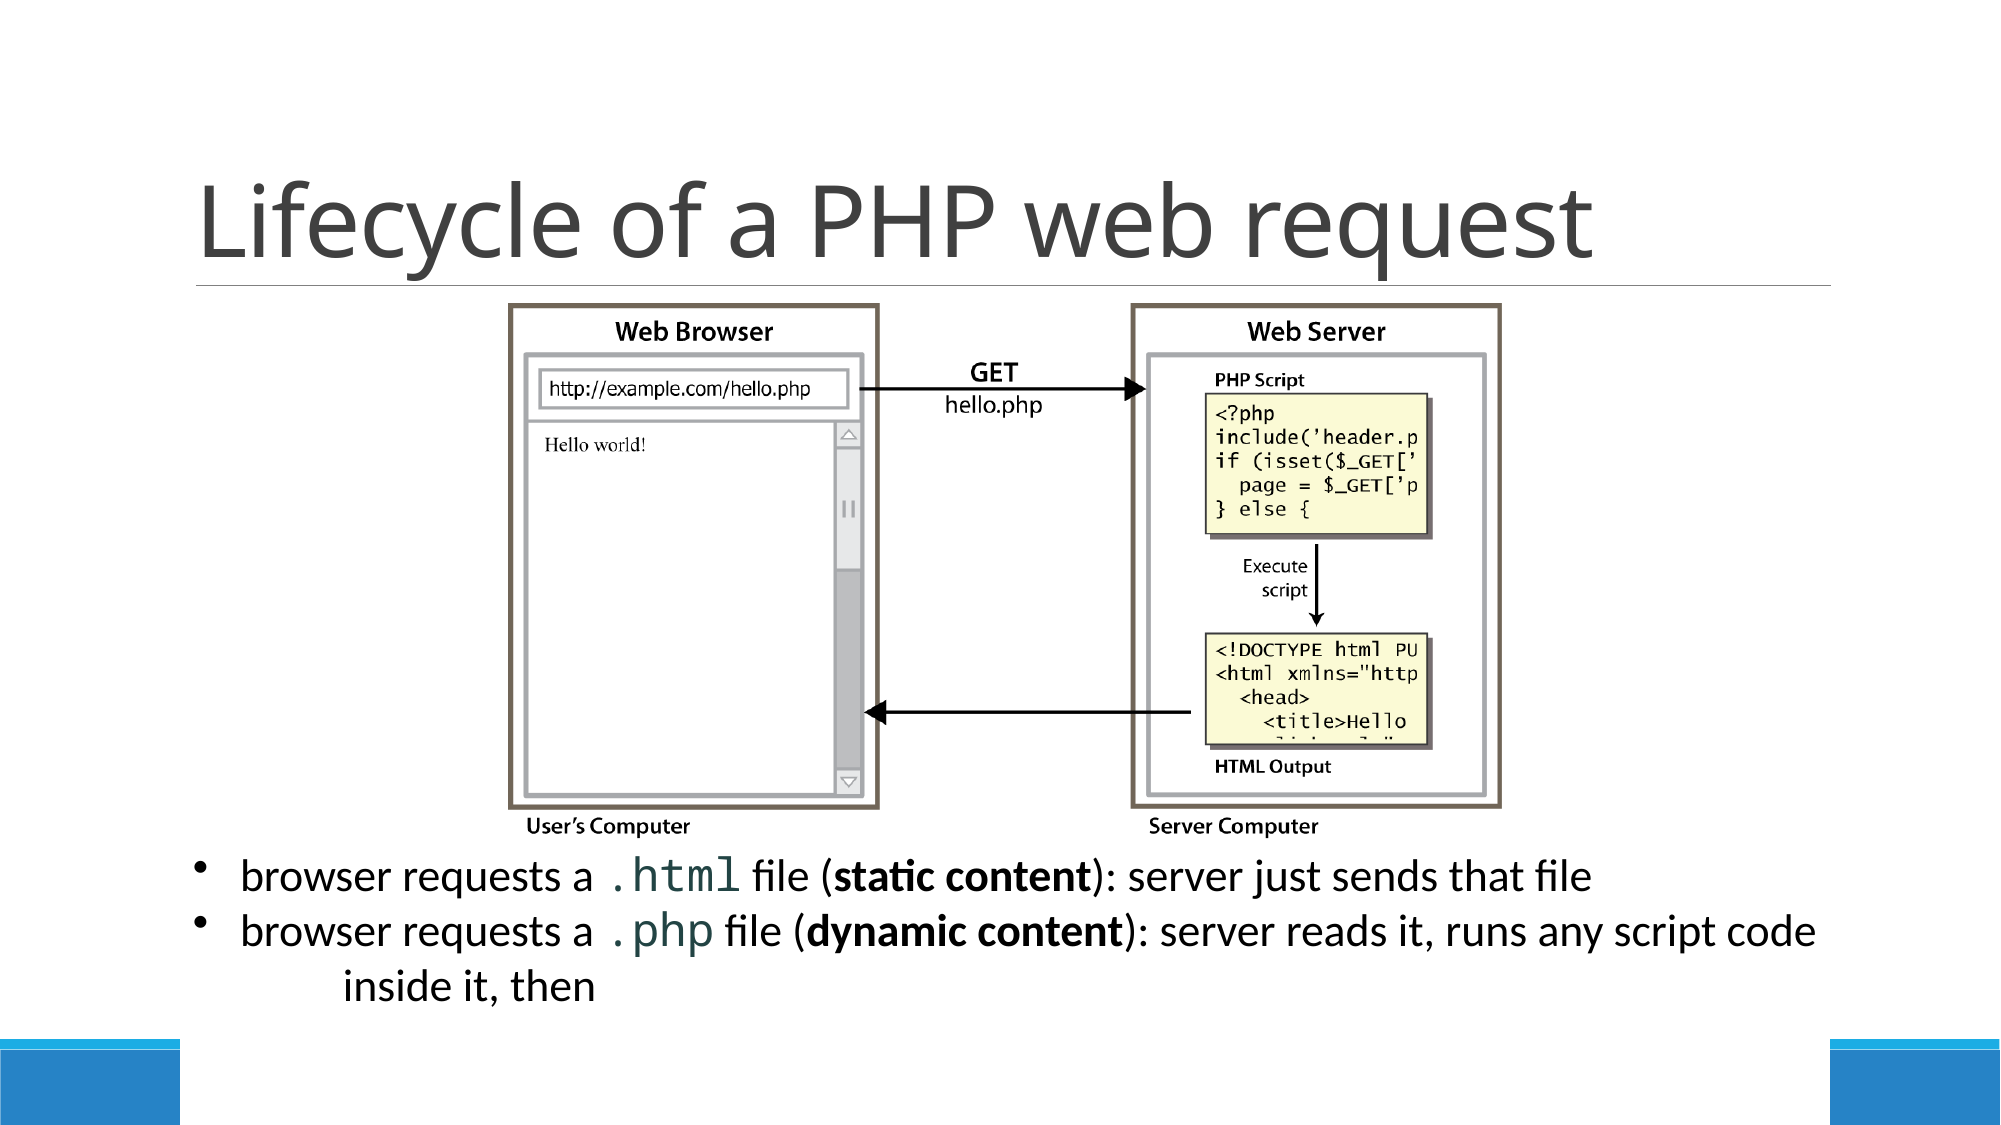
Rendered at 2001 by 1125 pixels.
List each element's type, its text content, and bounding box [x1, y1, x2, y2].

title Lifecycle of a PHP web request [180, 47, 1830, 285]
list browser requests a .html file (static content): server just sends that file browser requests a .php file (dynamic content): server reads it, runs any script code inside it, then [180, 581, 1830, 1125]
picture [507, 303, 1503, 839]
